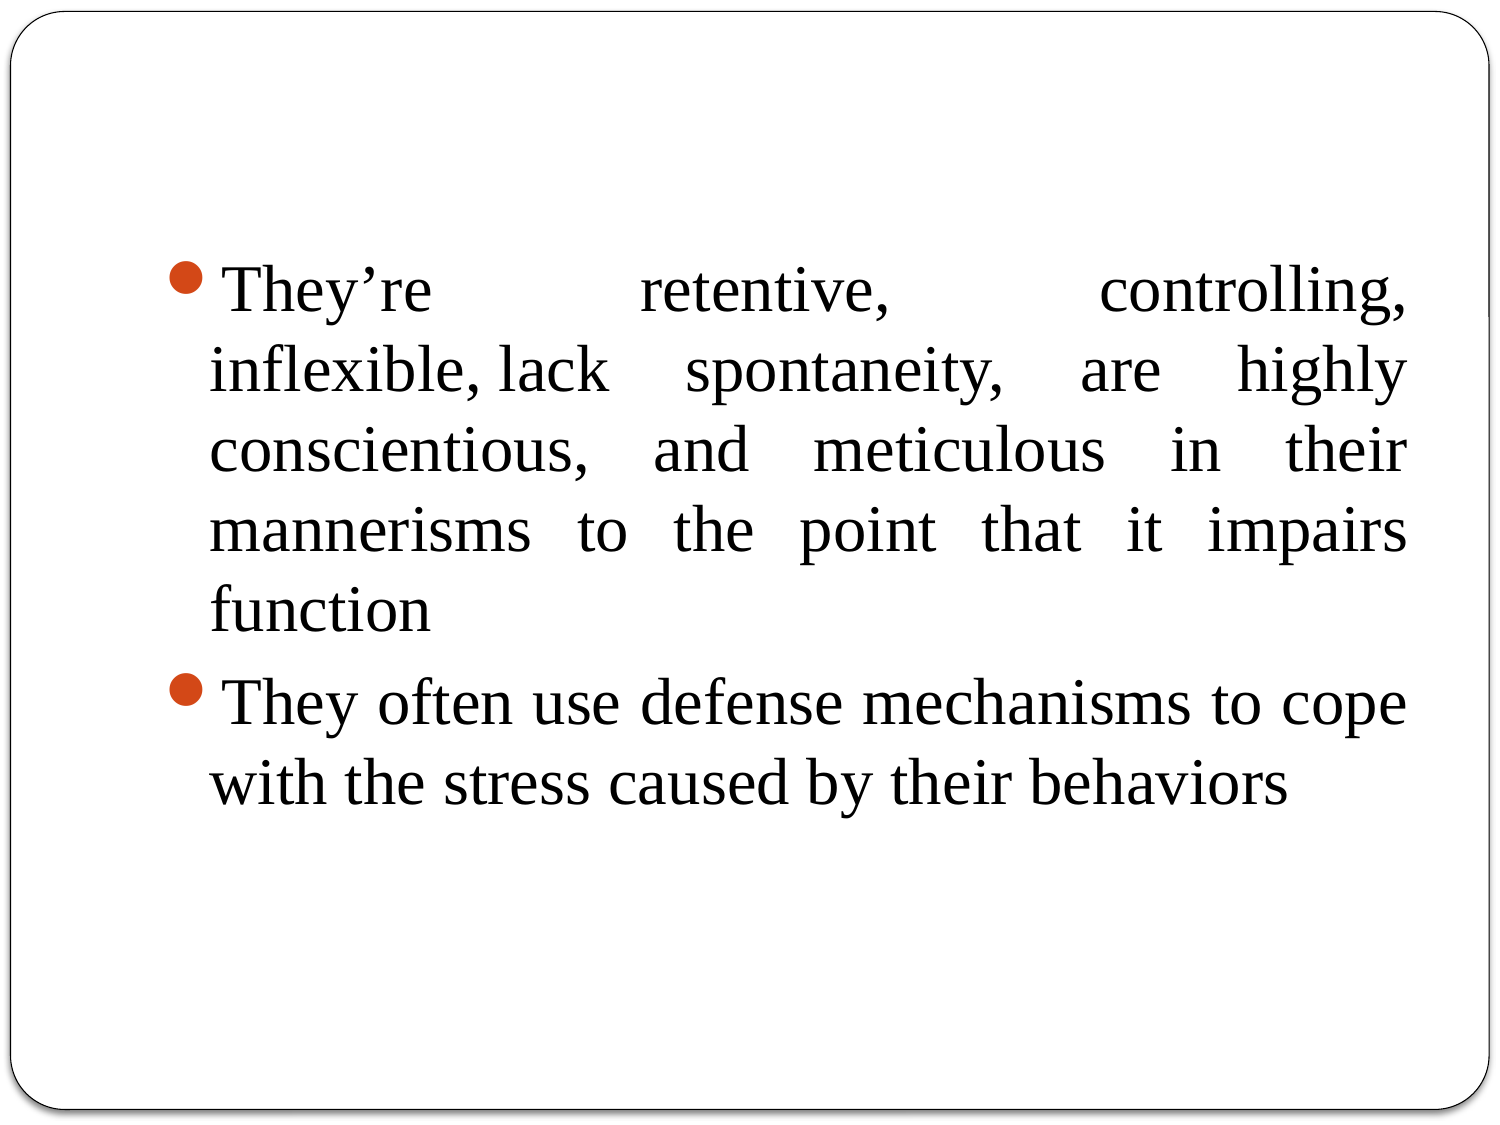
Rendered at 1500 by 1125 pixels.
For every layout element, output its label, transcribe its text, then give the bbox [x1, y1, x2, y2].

list They’re retentive, controlling, inflexible, lack spontaneity, are highly conscientious, and meticulous in their mannerisms to the point that it impairs function They often use defense mechanisms to cope with the stress caused by their behaviors [150, 237, 1425, 988]
